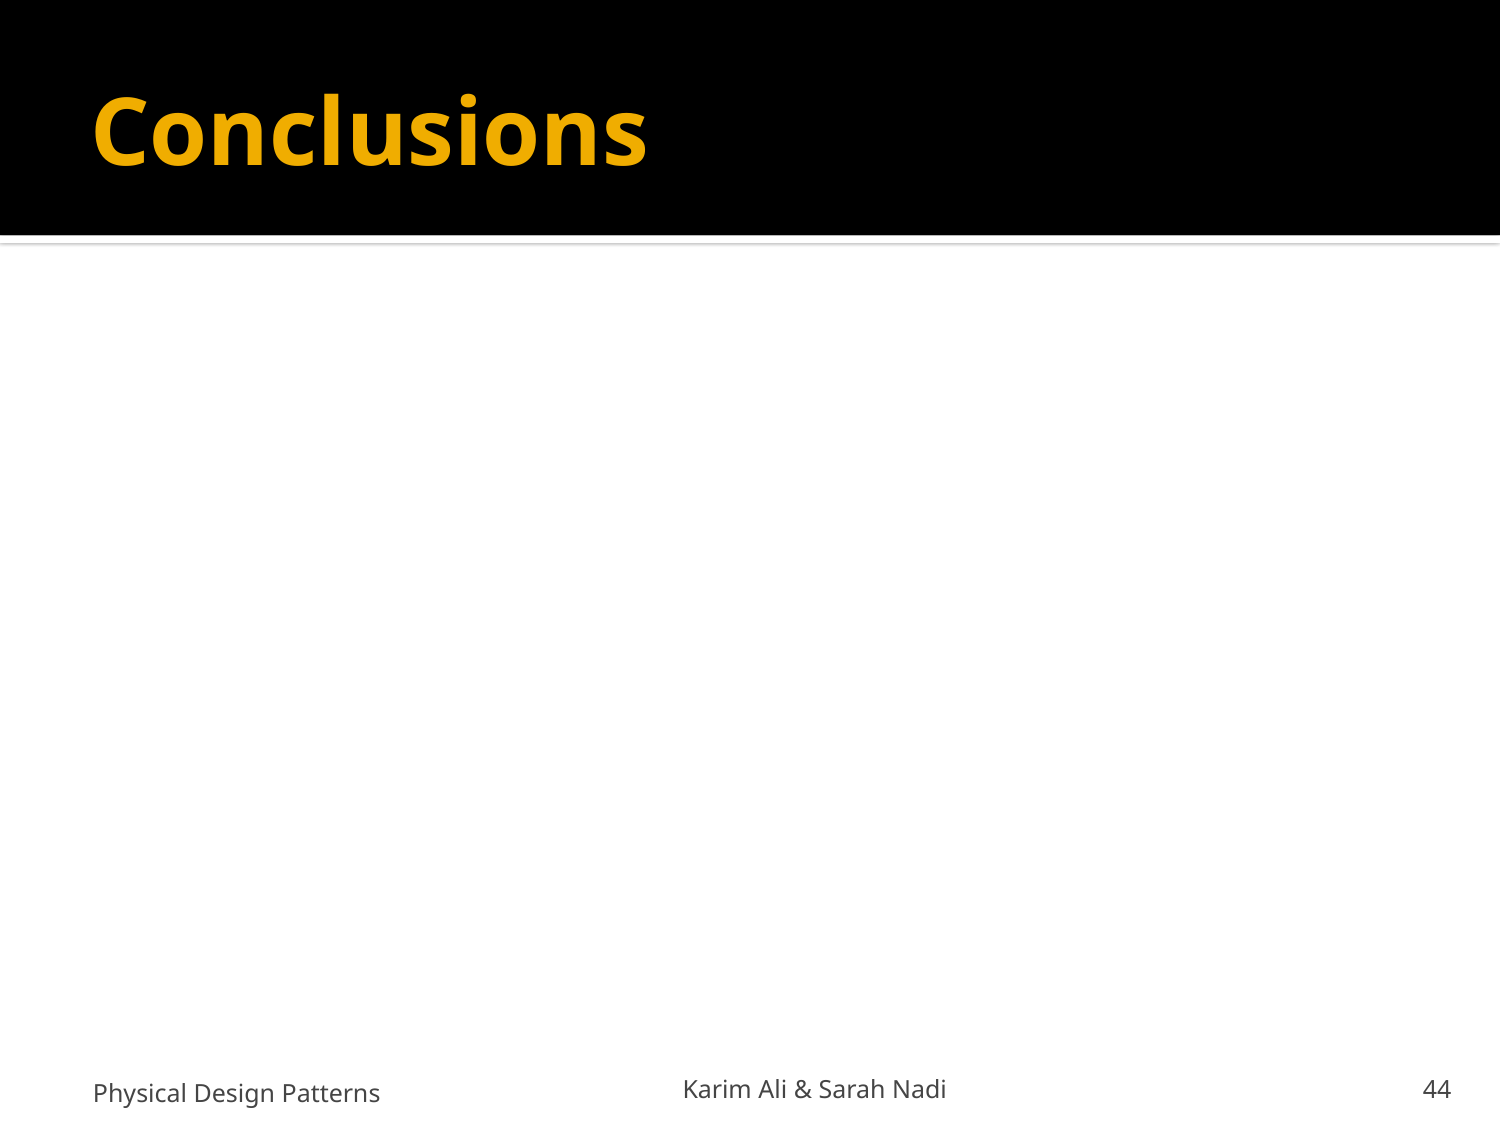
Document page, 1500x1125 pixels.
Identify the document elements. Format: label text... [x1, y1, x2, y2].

slide_number 44 [1345, 1062, 1467, 1108]
title Conclusions [75, 25, 1425, 231]
footer Karim Ali & Sarah Nadi [363, 1062, 1267, 1108]
slide_number Physical Design Patterns [75, 1062, 363, 1108]
